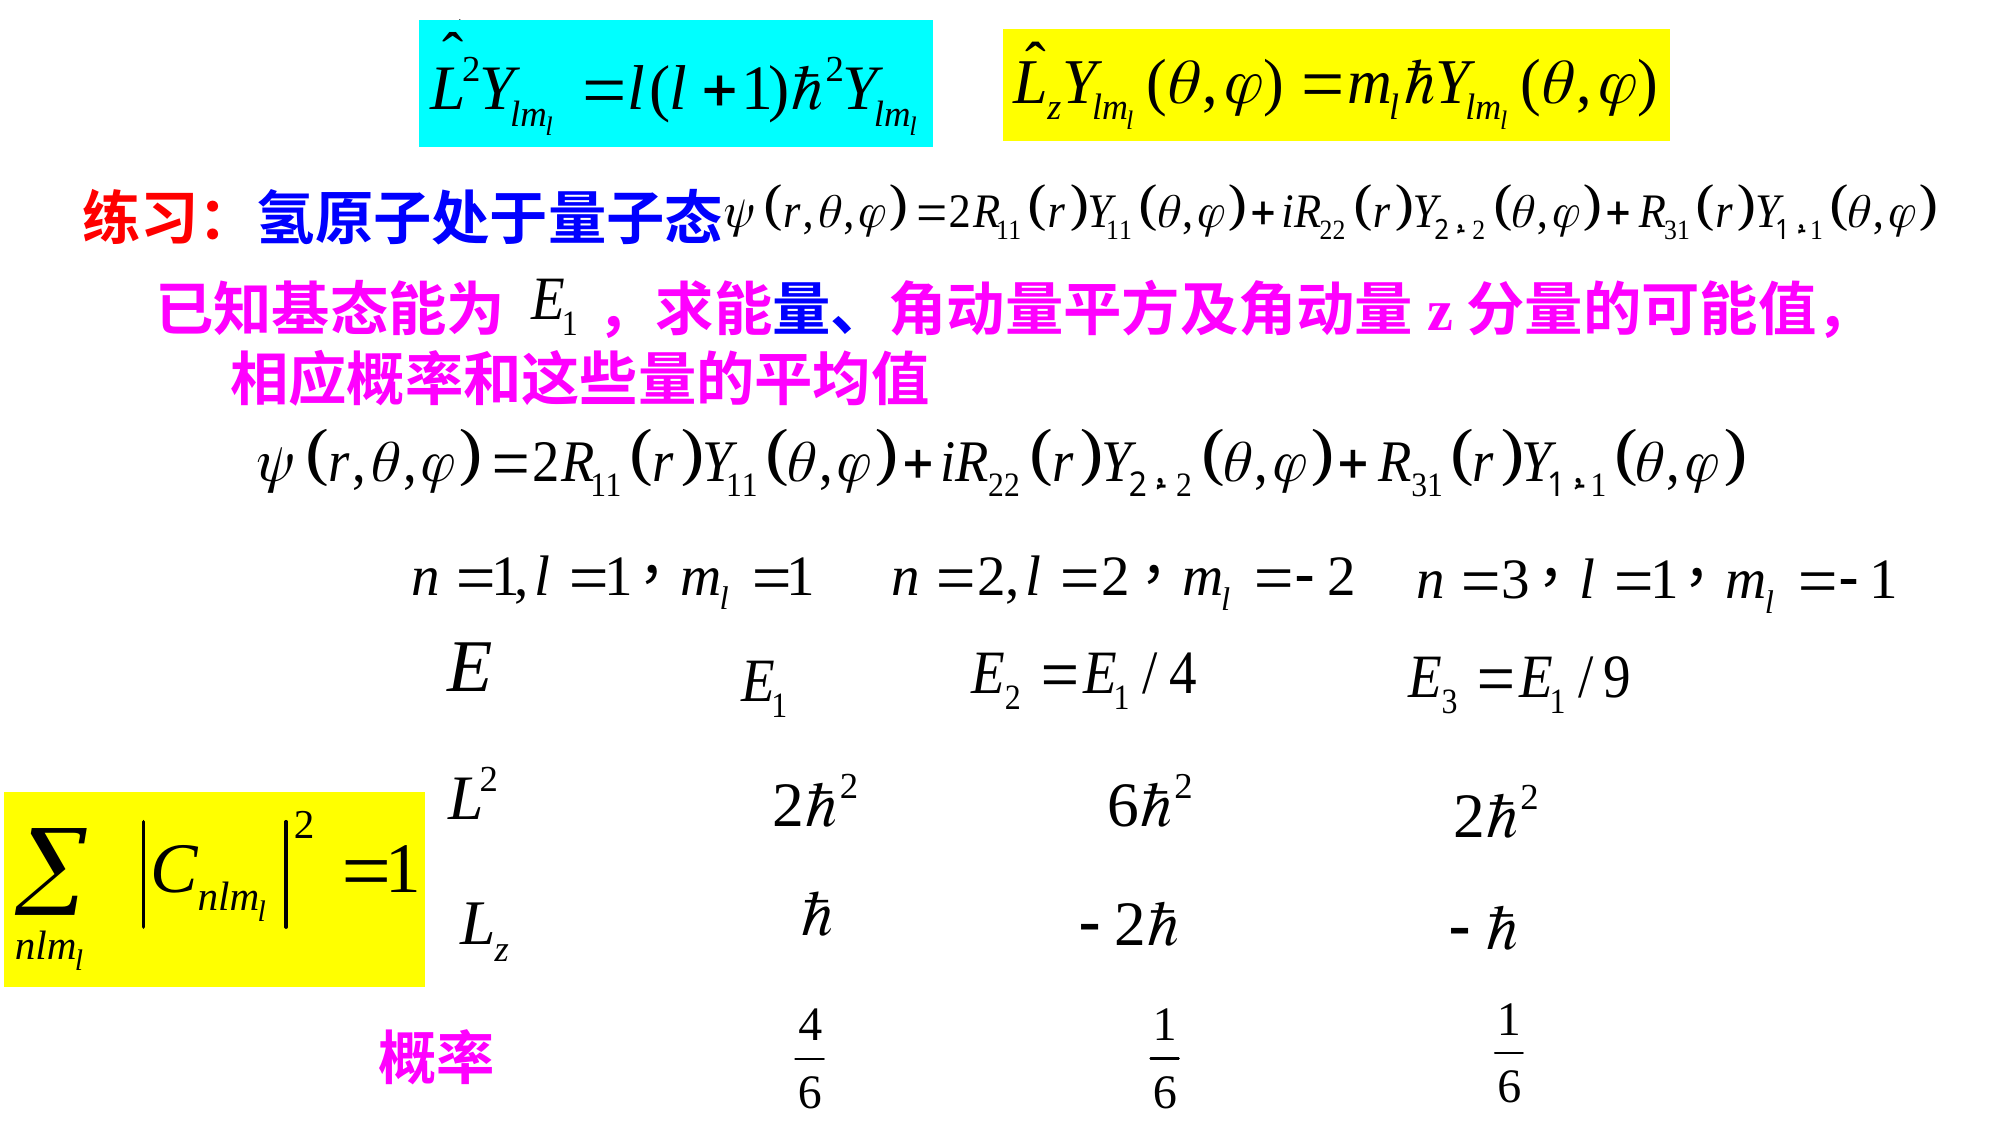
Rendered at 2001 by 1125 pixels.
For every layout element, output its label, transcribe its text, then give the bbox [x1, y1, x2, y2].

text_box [787, 994, 836, 1120]
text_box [3, 791, 425, 987]
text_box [433, 622, 509, 704]
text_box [402, 538, 822, 624]
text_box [253, 417, 1752, 516]
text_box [521, 257, 586, 351]
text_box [1002, 28, 1670, 141]
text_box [448, 881, 523, 977]
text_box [791, 877, 845, 947]
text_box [1487, 989, 1532, 1114]
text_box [961, 631, 1205, 724]
text_box 概率 [363, 1014, 510, 1099]
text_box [1070, 886, 1192, 956]
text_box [1398, 635, 1643, 729]
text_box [1440, 891, 1530, 961]
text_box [1443, 768, 1550, 849]
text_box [436, 745, 511, 831]
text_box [882, 538, 1364, 625]
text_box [419, 19, 933, 147]
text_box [67, 173, 1942, 422]
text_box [1407, 541, 1903, 628]
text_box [1098, 758, 1205, 843]
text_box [1142, 994, 1187, 1119]
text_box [731, 640, 796, 733]
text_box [763, 758, 870, 838]
